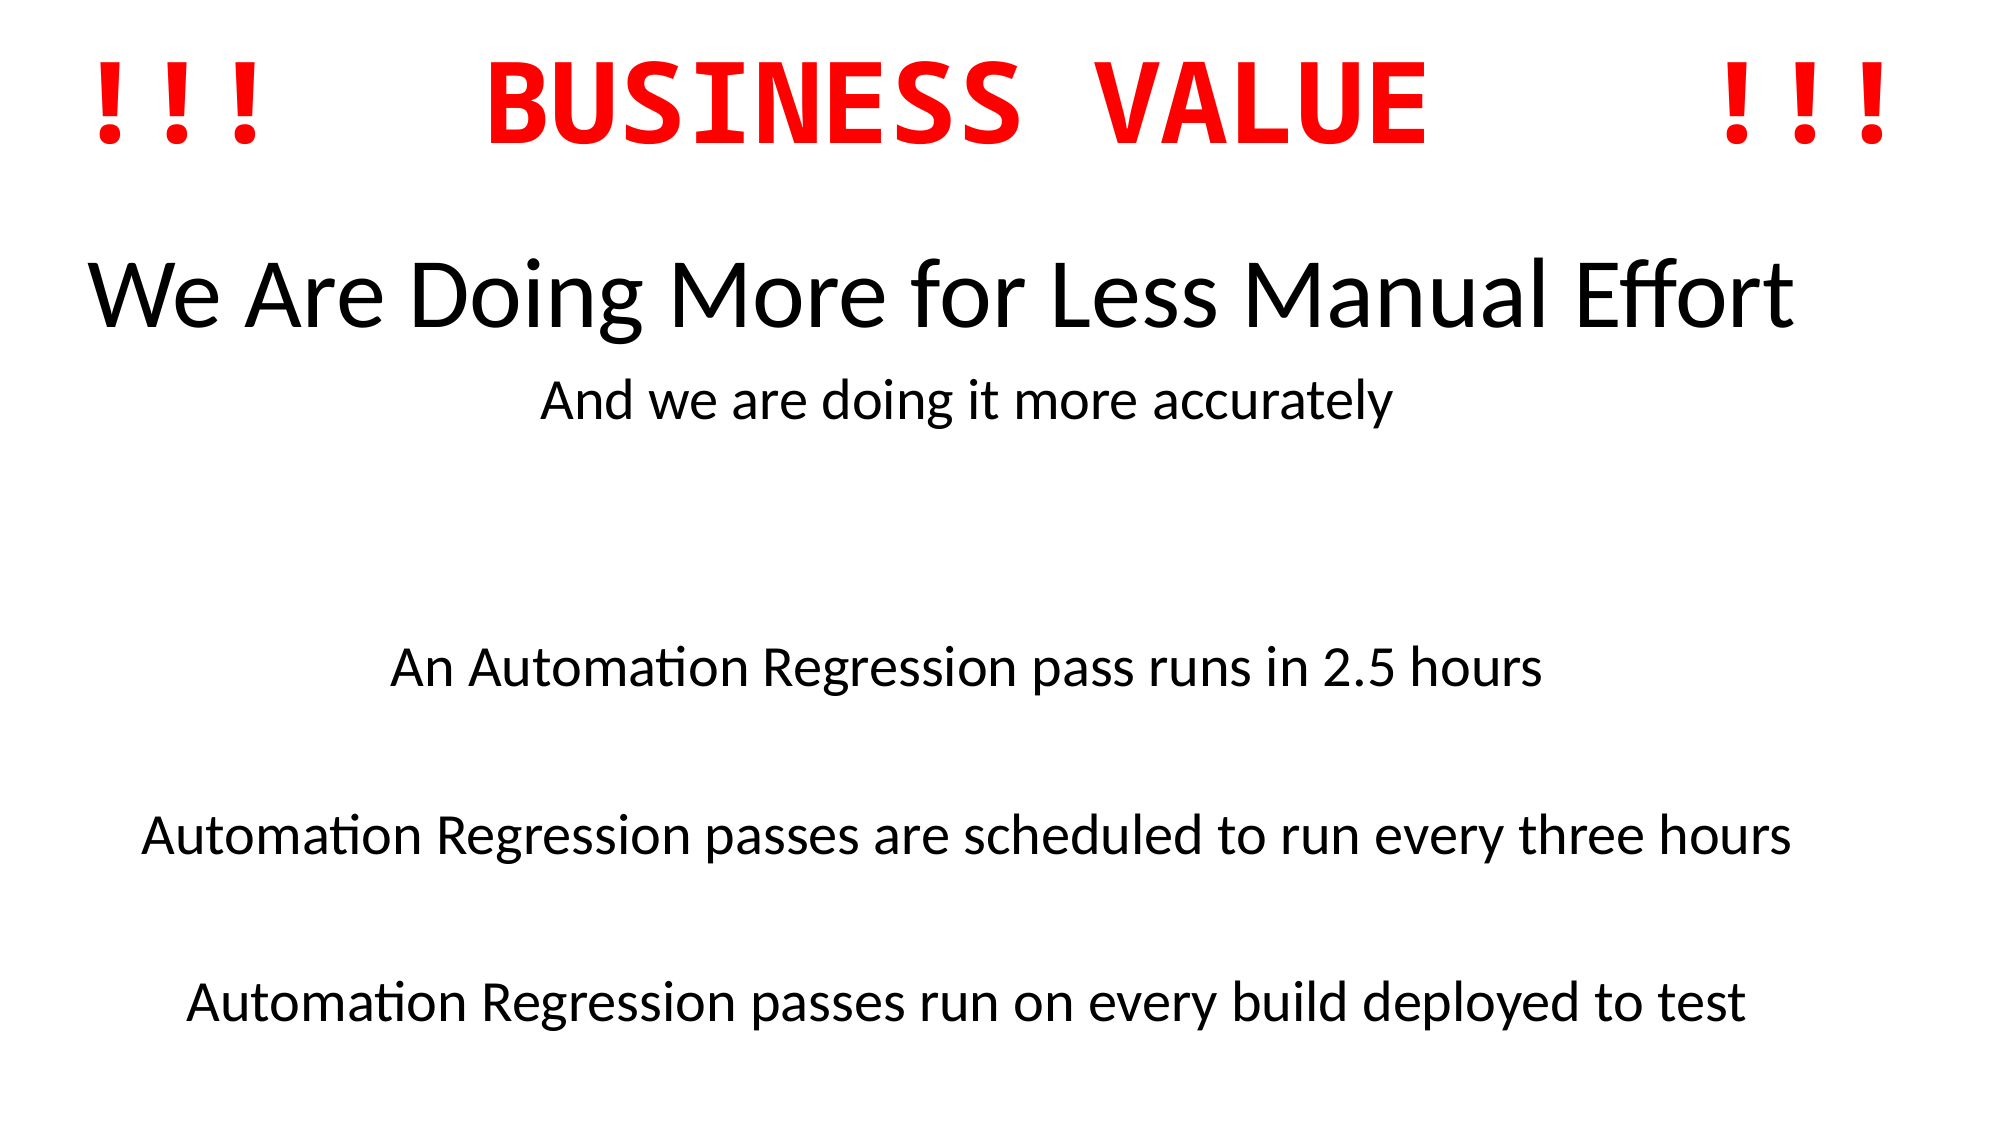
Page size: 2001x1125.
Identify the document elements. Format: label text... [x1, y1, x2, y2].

list We Are Doing More for Less Manual Effort And we are doing it more accurately An Automation Regression pass runs in 2.5 hours Automation Regression passes are scheduled to run every three hours Automation Regression passes run on every build deployed to test [72, 233, 1863, 1055]
title !!! BUSINESS VALUE !!! [24, 0, 1957, 215]
